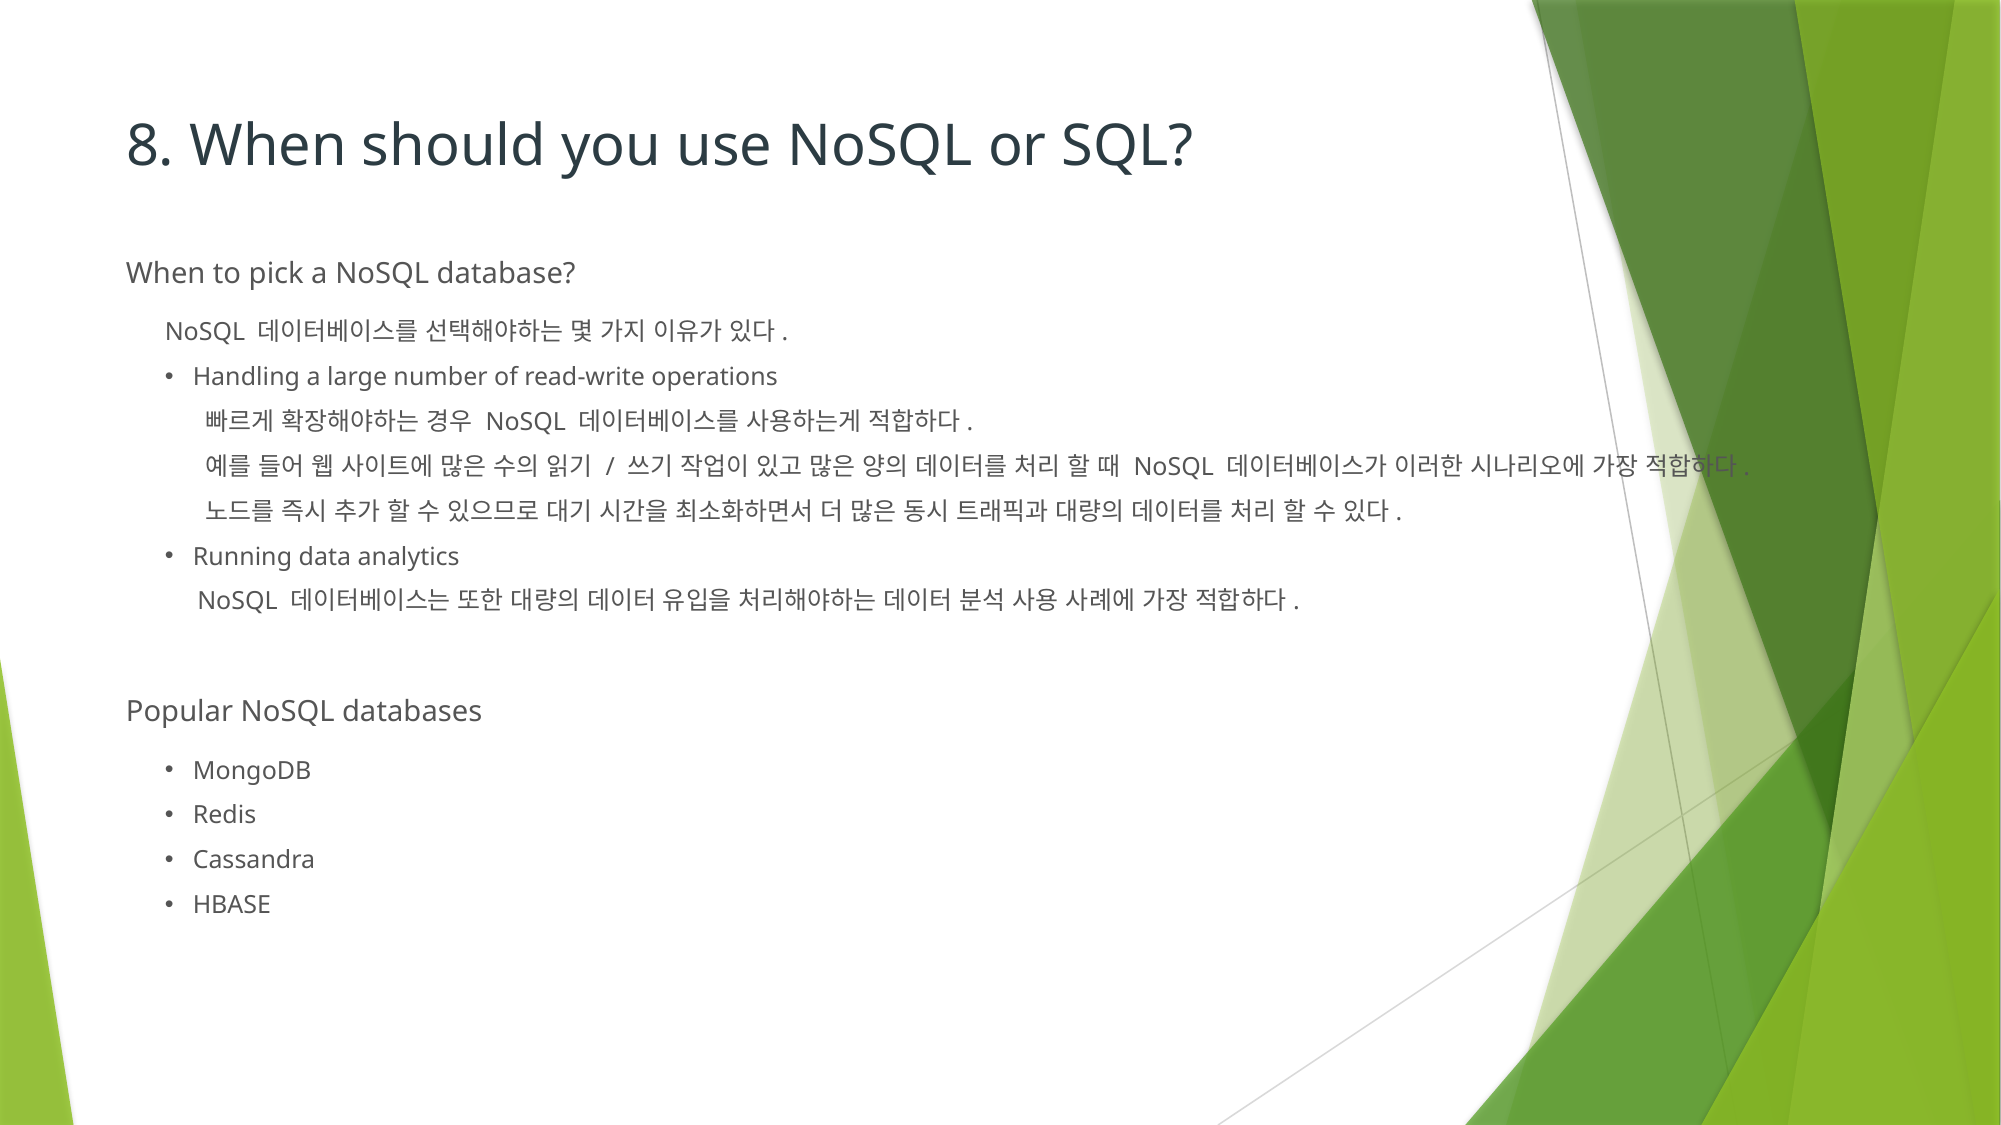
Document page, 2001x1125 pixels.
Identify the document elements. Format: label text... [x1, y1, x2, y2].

text_box When to pick a NoSQL database? [111, 229, 1886, 297]
text_box NoSQL 데이터베이스를 선택해야하는 몇 가지 이유가 있다. Handling a large number of read-write operations 빠르게 확장해야하는 경우 NoSQL 데이터베이스를 사용하는게 적합하다. 예를 들어 웹 사이트에 많은 수의 읽기 / 쓰기 작업이 있고 많은 양의 데이터를 처리 할 때 NoSQL 데이터베이스가 이러한 시나리오에 가장 적합하다. 노드를 즉시 추가 할 수 있으므로 대기 시간을 최소화하면서 더 많은 동시 트래픽과 대량의 데이터를 처리 할 수 있다. Running data analytics NoSQL 데이터베이스는 또한 대량의 데이터 유입을 처리해야하는 데이터 분석 사용 사례에 가장 적합하다. [150, 297, 1847, 623]
text_box MongoDB Redis Cassandra HBASE [150, 736, 1847, 927]
title 8. When should you use NoSQL or SQL? [111, 99, 1967, 185]
text_box Popular NoSQL databases [111, 667, 1886, 736]
